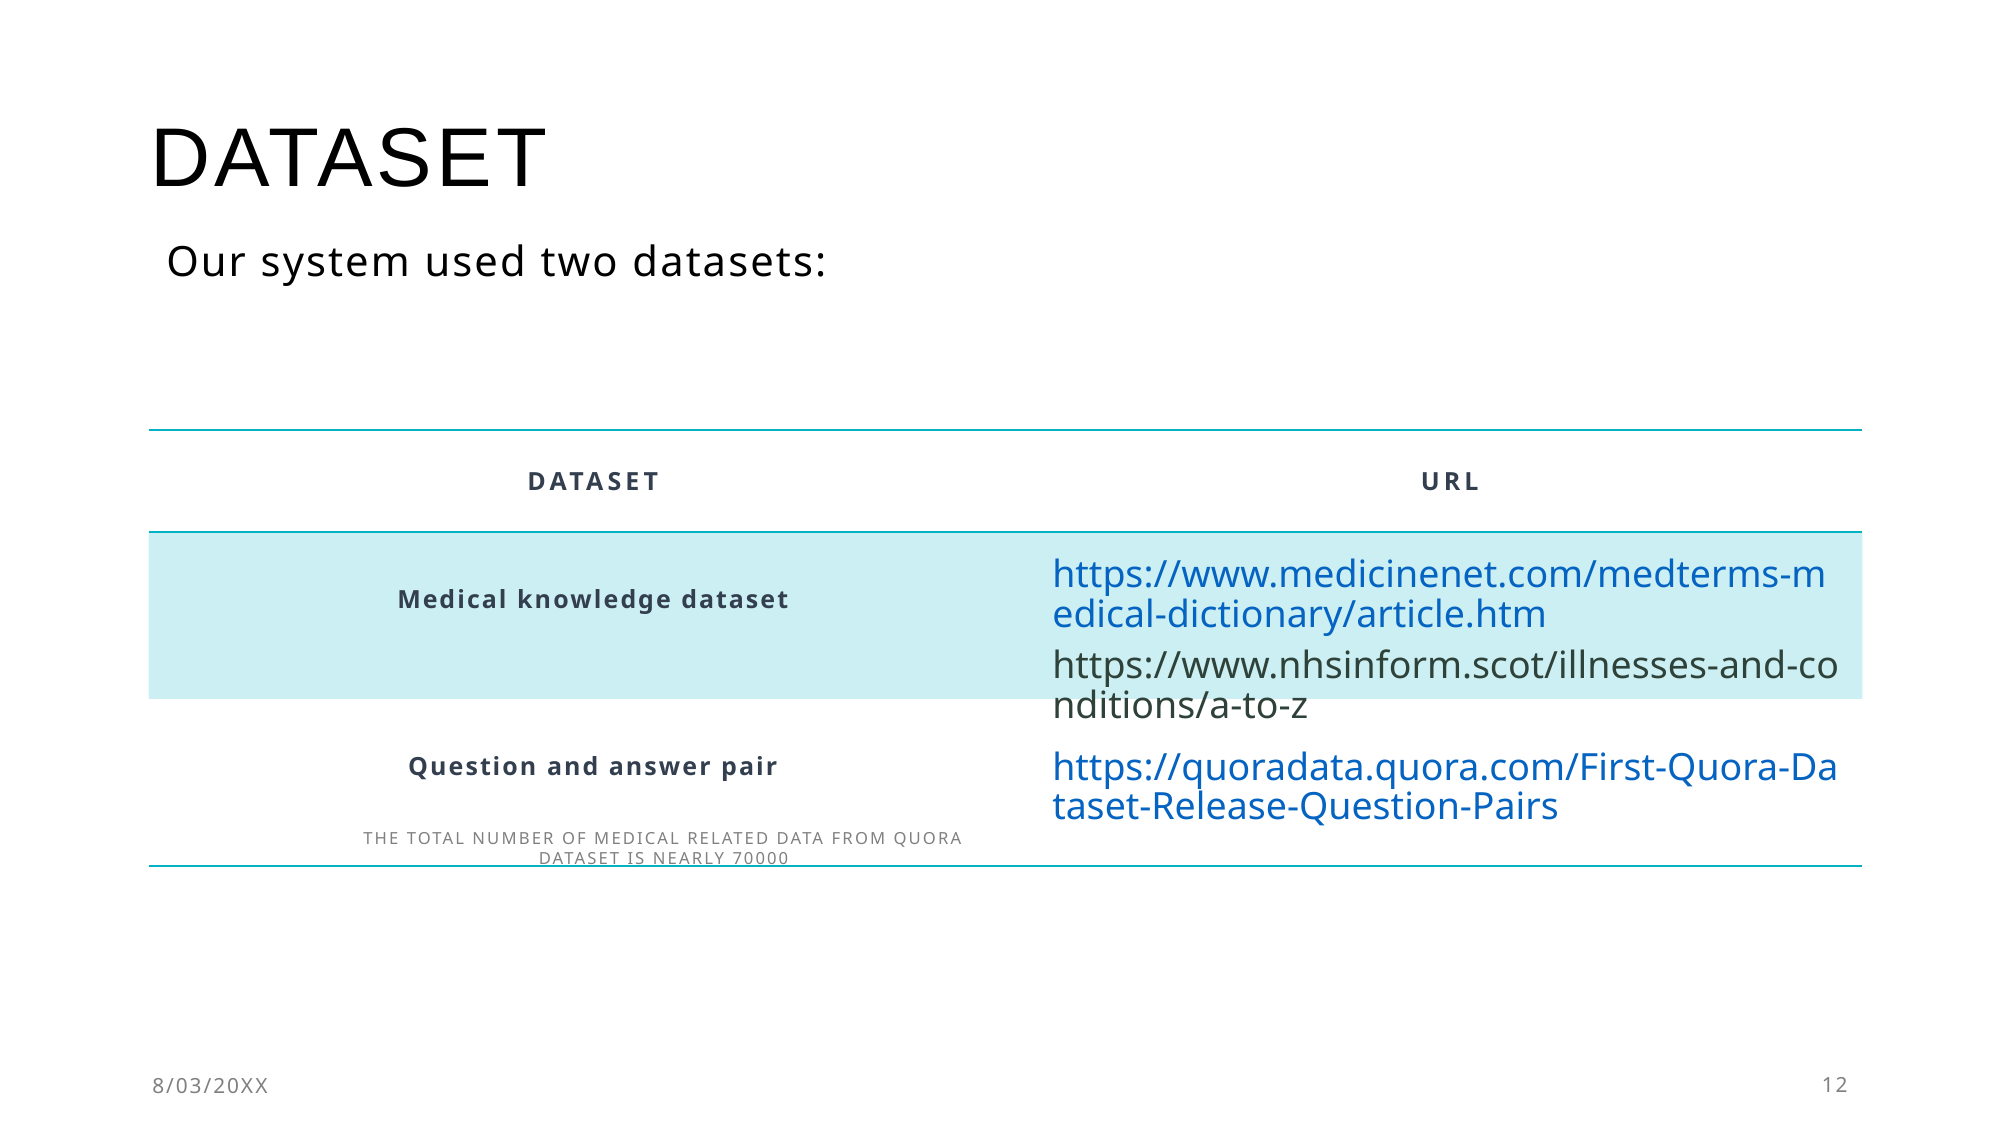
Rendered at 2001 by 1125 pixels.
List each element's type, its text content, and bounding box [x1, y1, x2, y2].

footer The total number of medical related data from Quora dataset is nearly 70000 [326, 825, 1002, 871]
table_cell Medical knowledge dataset ​ [149, 533, 1037, 699]
table_cell https://www.medicinenet.com/medterms-medical-dictionary/article.htm https://www.nhsinform.scot/illnesses-and-conditions/a-to-z​ [1037, 533, 1862, 699]
title Dataset [135, 110, 1093, 216]
table_header Dataset [149, 431, 1037, 531]
list Our system used two datasets: [151, 214, 1108, 304]
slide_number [137, 1068, 588, 1103]
table_cell Question and answer pair​ ​ [149, 699, 1037, 865]
slide_number 12 [1412, 1068, 1863, 1103]
table_cell https://quoradata.quora.com/First-Quora-Dataset-Release-Question-Pairs [1037, 699, 1862, 865]
table_header URL [1037, 431, 1862, 531]
